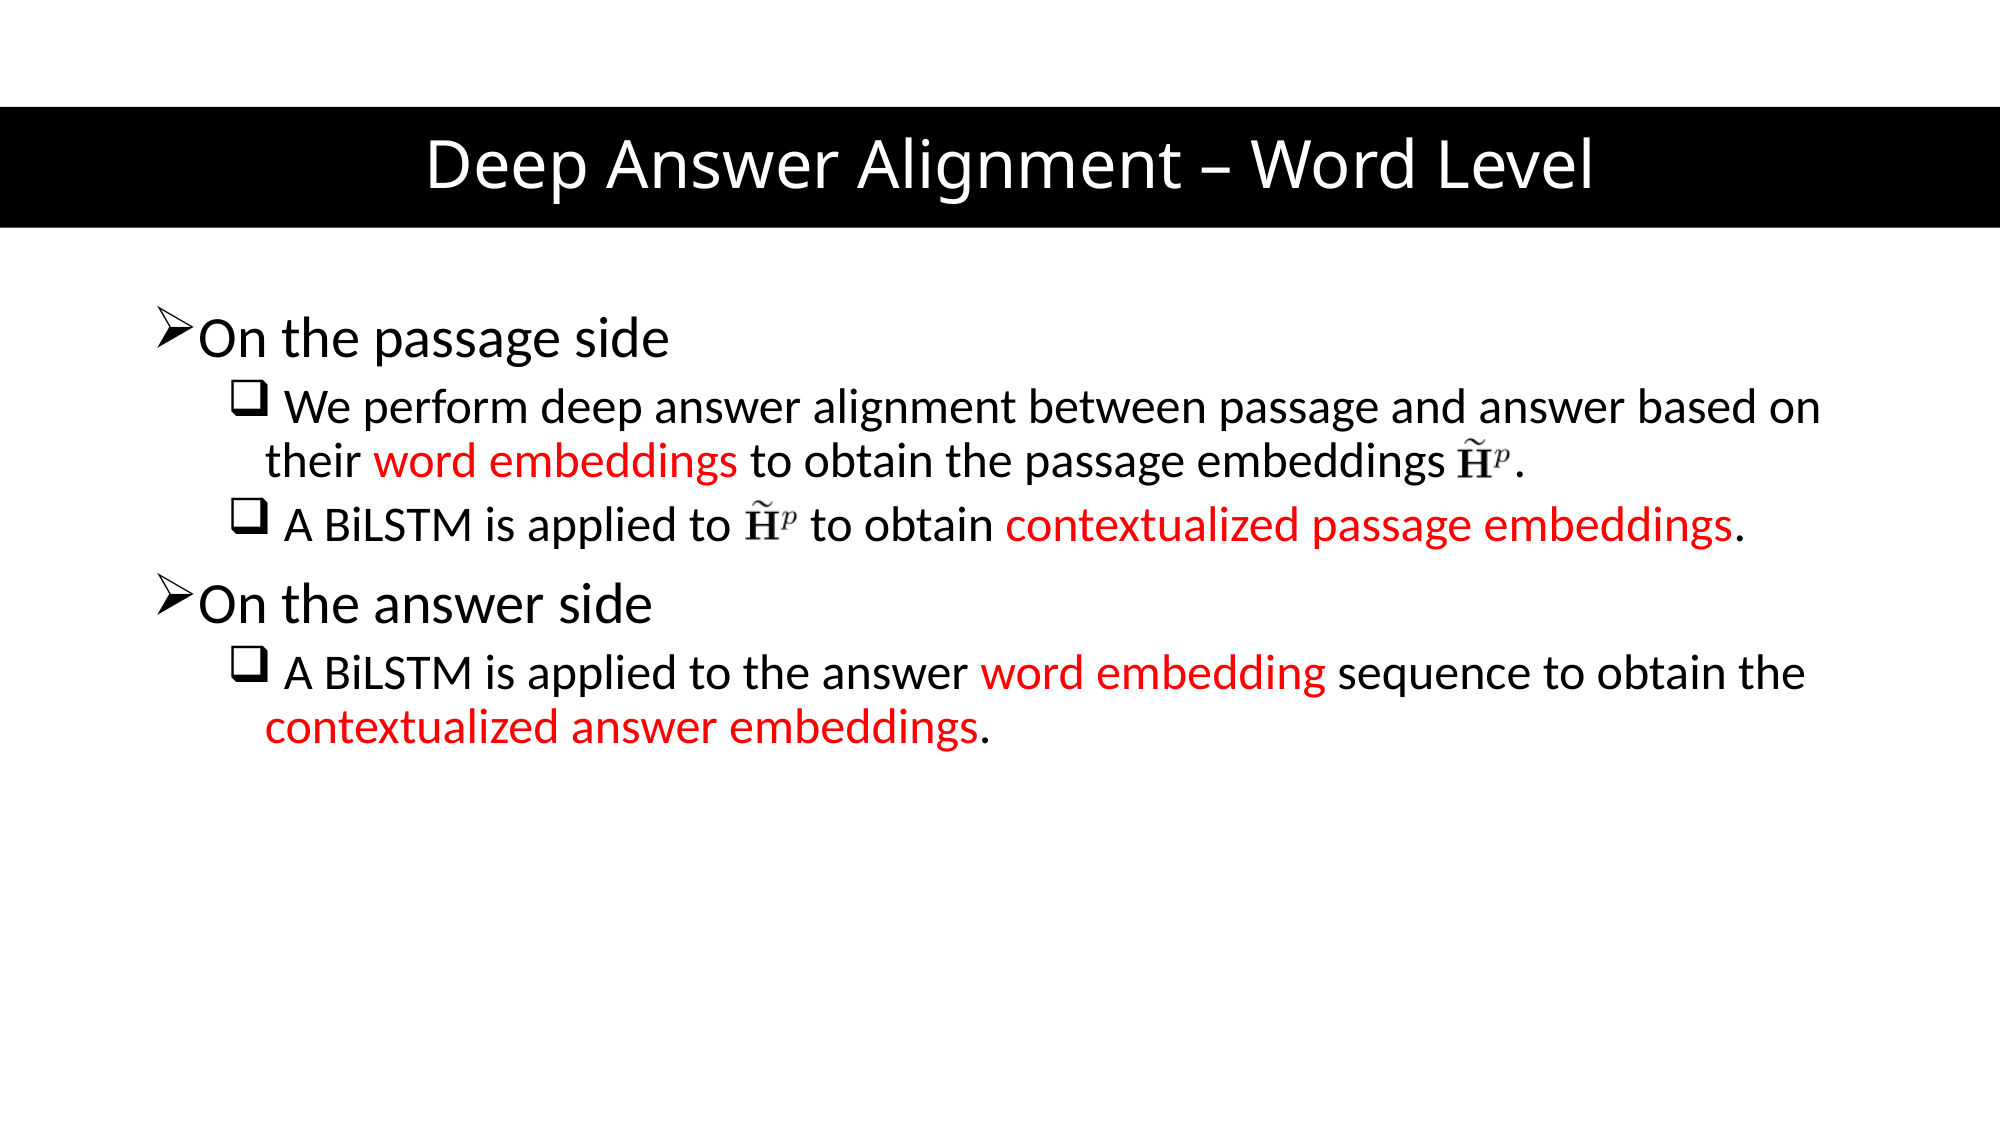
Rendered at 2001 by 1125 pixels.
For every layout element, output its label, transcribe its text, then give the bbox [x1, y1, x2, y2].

list On the passage side We perform deep answer alignment between passage and answer based on their word embeddings to obtain the passage embeddings . A BiLSTM is applied to to obtain contextualized passage embeddings. On the answer side A BiLSTM is applied to the answer word embedding sequence to obtain the contextualized answer embeddings. [137, 299, 1863, 1014]
text_box [0, 106, 2000, 229]
title Deep Answer Alignment – Word Level [91, 105, 1931, 228]
picture [742, 494, 800, 548]
picture [1455, 432, 1513, 486]
